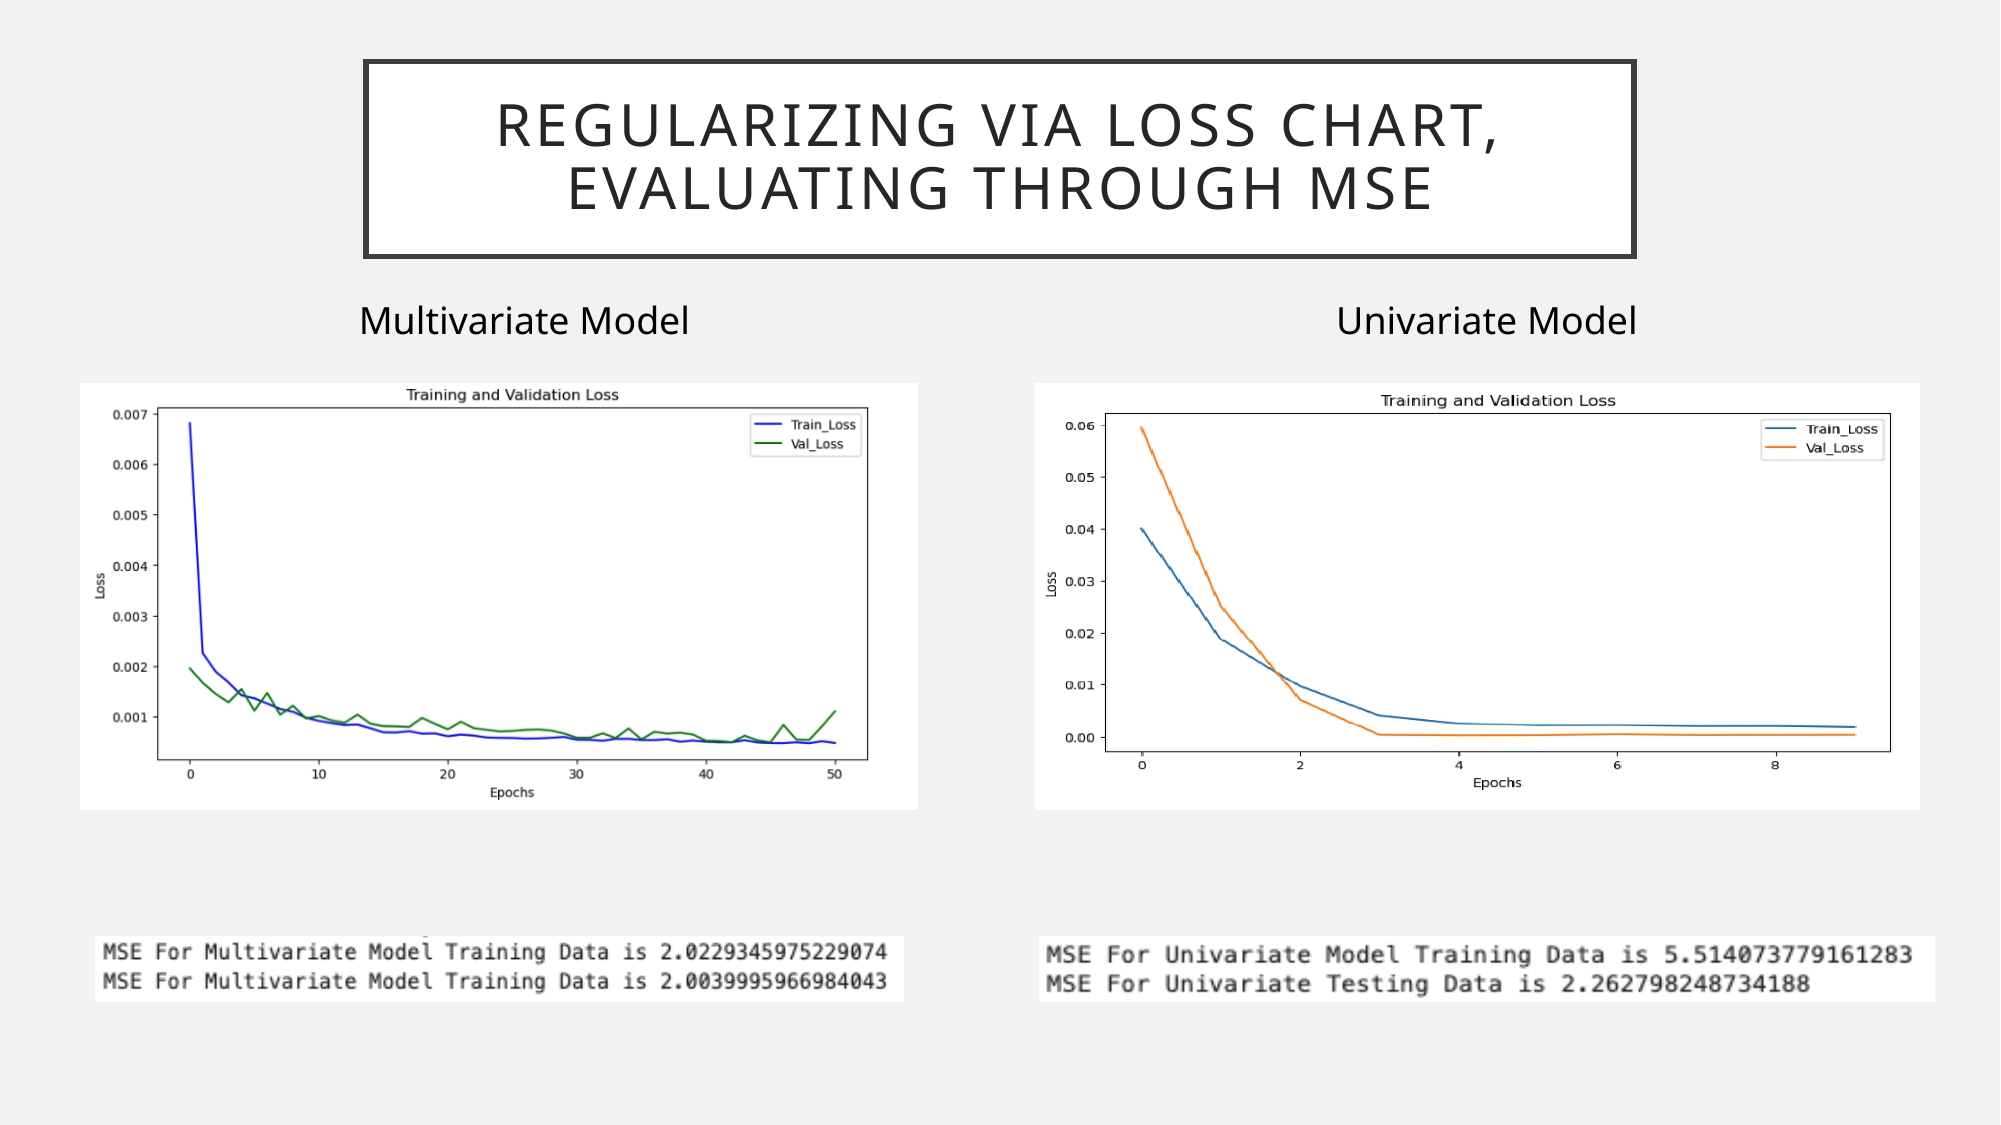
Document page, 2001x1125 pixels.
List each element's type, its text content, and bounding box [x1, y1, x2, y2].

picture [1039, 936, 1935, 1002]
text_box Multivariate Model [344, 289, 706, 350]
text_box Univariate Model [1321, 289, 1653, 350]
picture [1034, 383, 1920, 810]
picture [80, 383, 918, 810]
title Regularizing Via Loss Chart, Evaluating Through MSE [363, 59, 1637, 259]
picture [95, 936, 904, 1002]
